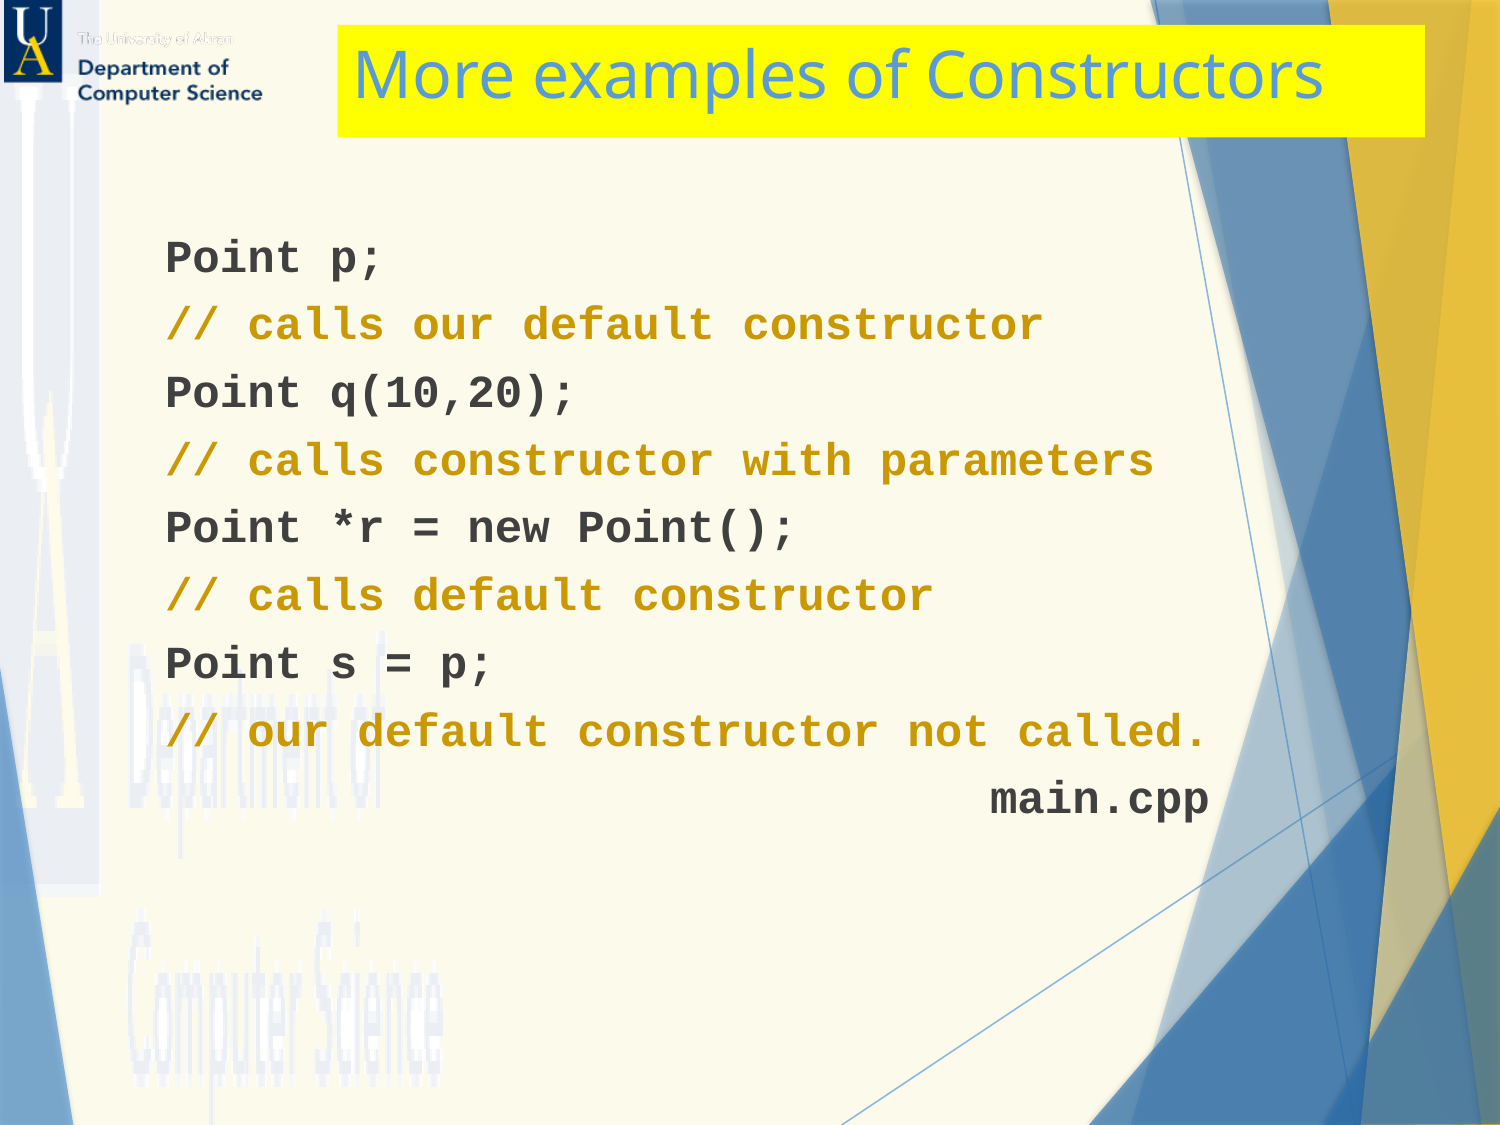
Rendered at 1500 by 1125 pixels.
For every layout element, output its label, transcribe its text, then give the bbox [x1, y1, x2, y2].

title More examples of Constructors [337, 24, 1425, 138]
list Point p; // calls our default constructor Point q(10,20); // calls constructor with parameters Point *r = new Point(); // calls default constructor Point s = p; // our default constructor not called. main.cpp [75, 224, 1388, 929]
picture [4, 0, 395, 124]
